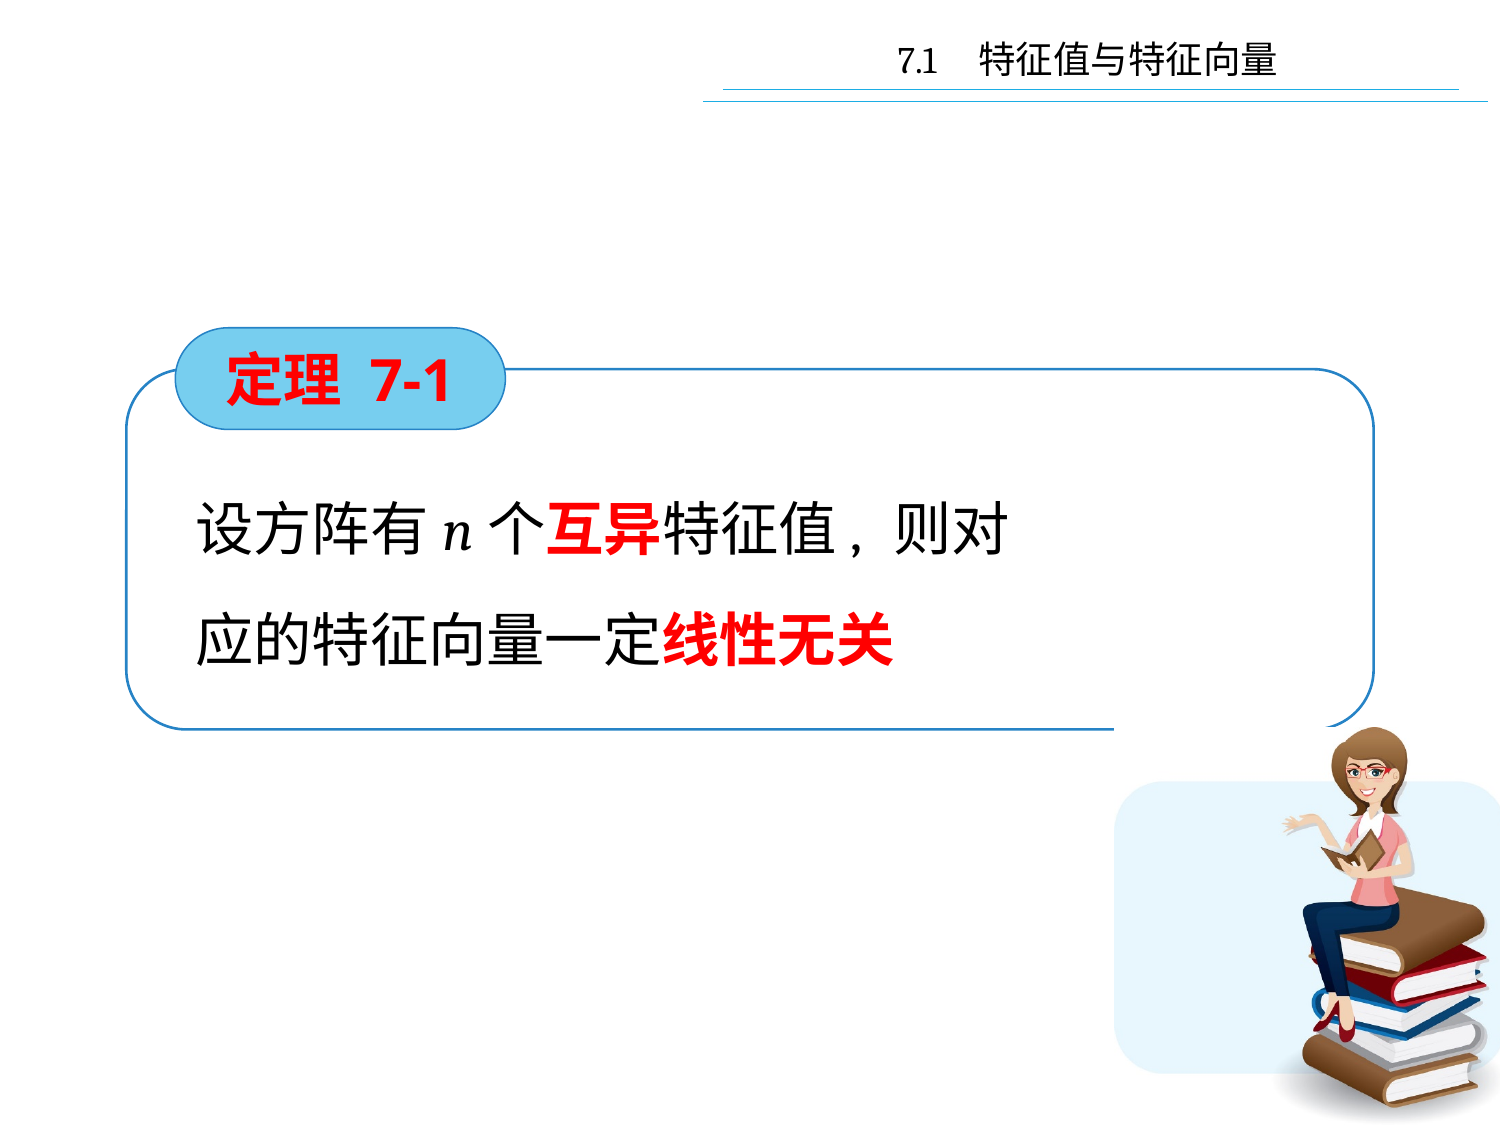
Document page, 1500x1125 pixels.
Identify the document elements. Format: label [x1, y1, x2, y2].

picture [1114, 727, 1500, 1125]
text_box [126, 327, 1374, 730]
text_box [702, 28, 1489, 102]
